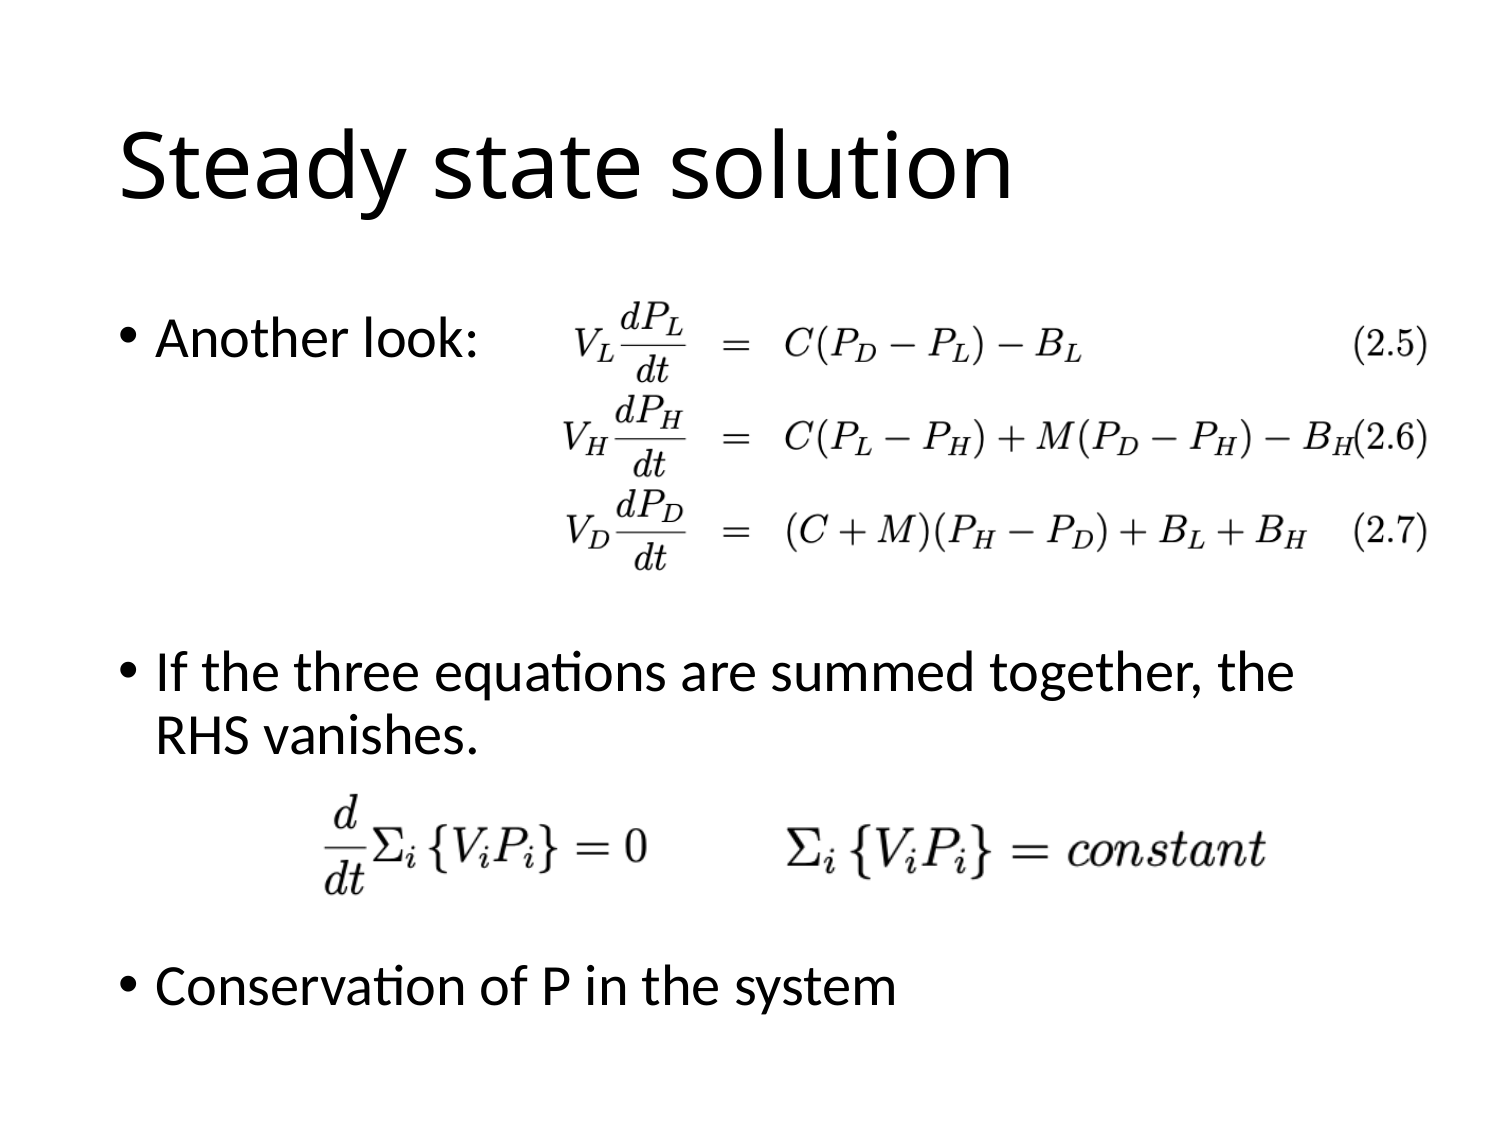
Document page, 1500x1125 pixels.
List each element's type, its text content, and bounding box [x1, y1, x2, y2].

title Steady state solution [103, 59, 1397, 278]
picture [514, 277, 1472, 591]
list Another look: If the three equations are summed together, the RHS vanishes. Conservation of P in the system [103, 299, 1397, 1066]
picture [258, 773, 690, 922]
picture [749, 798, 1292, 897]
